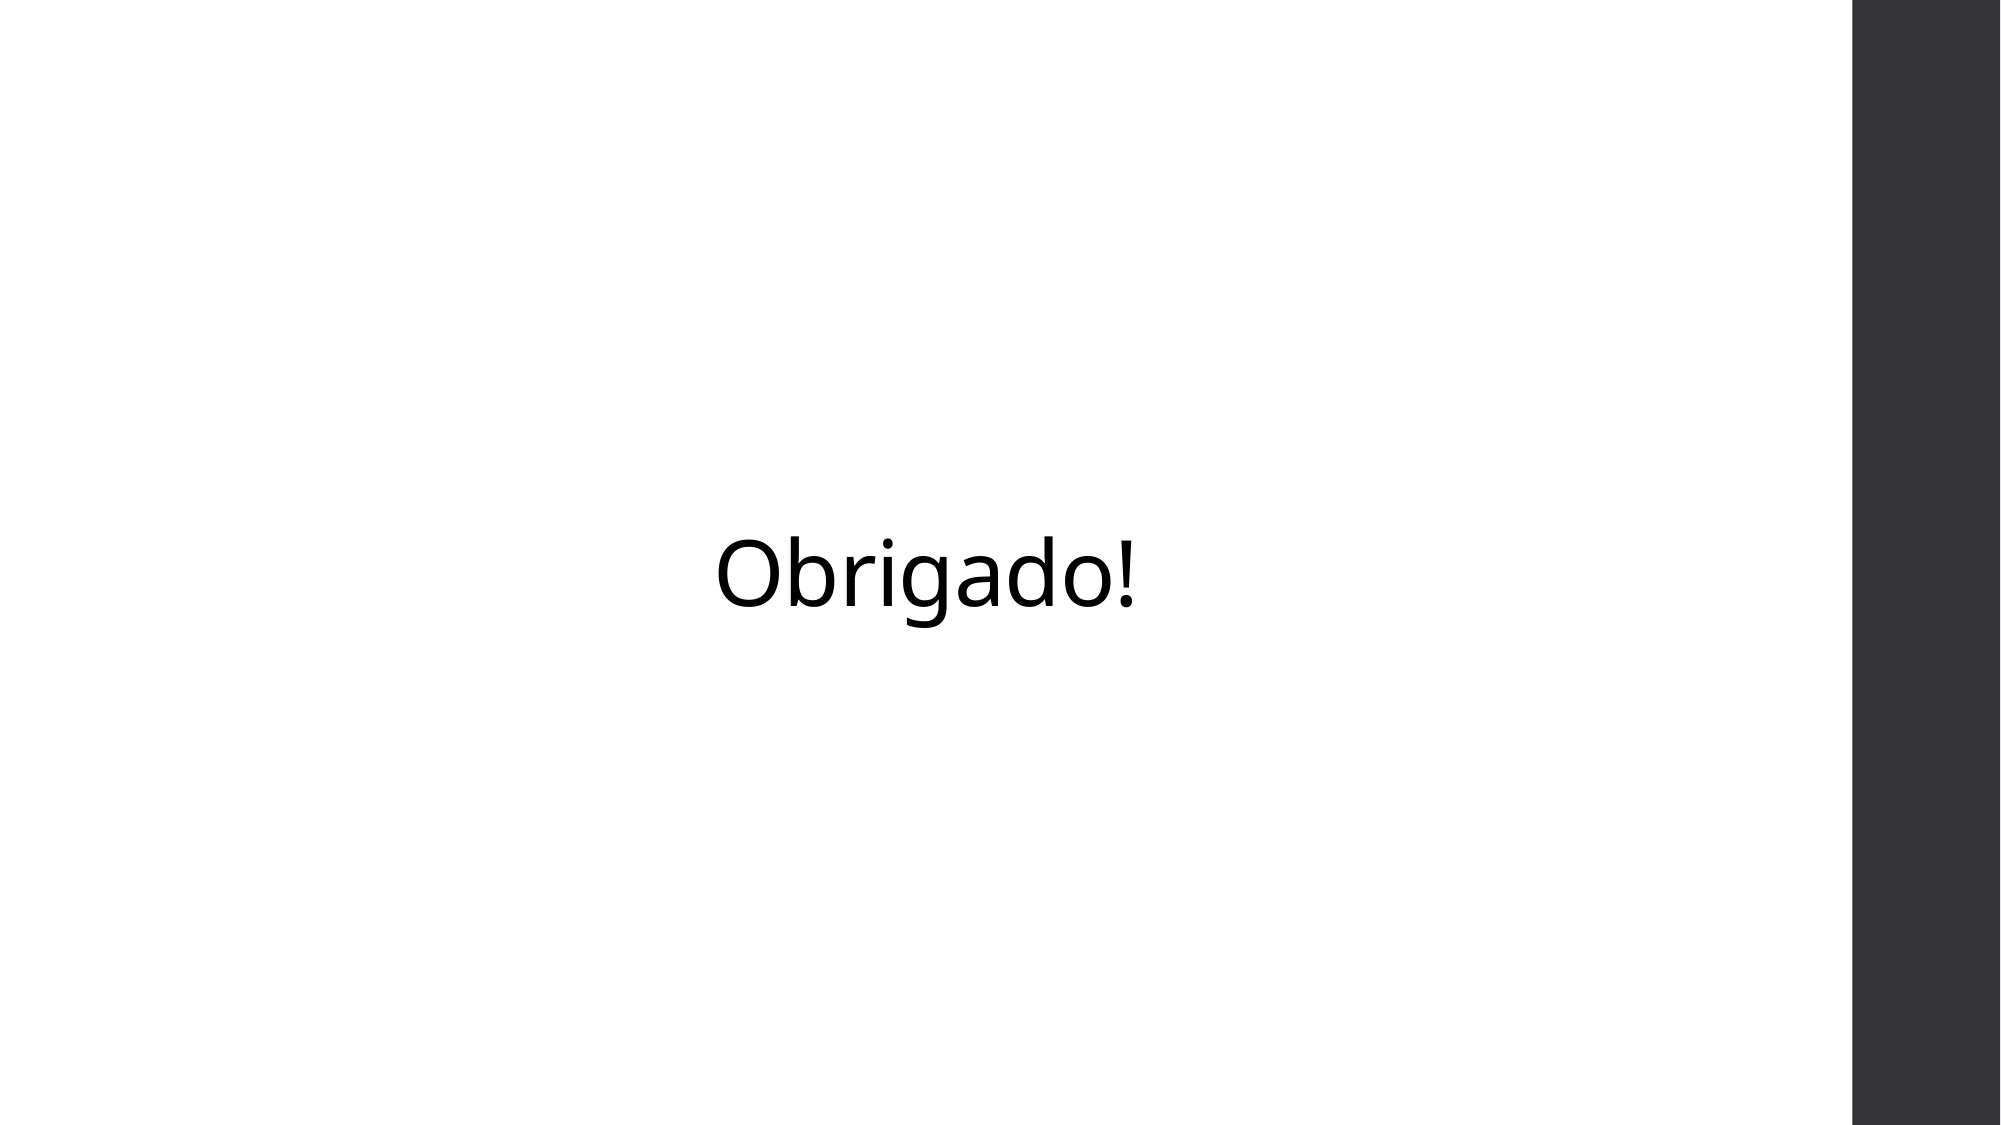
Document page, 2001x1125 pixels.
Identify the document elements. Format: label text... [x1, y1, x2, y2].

title Obrigado! [0, 491, 1853, 634]
